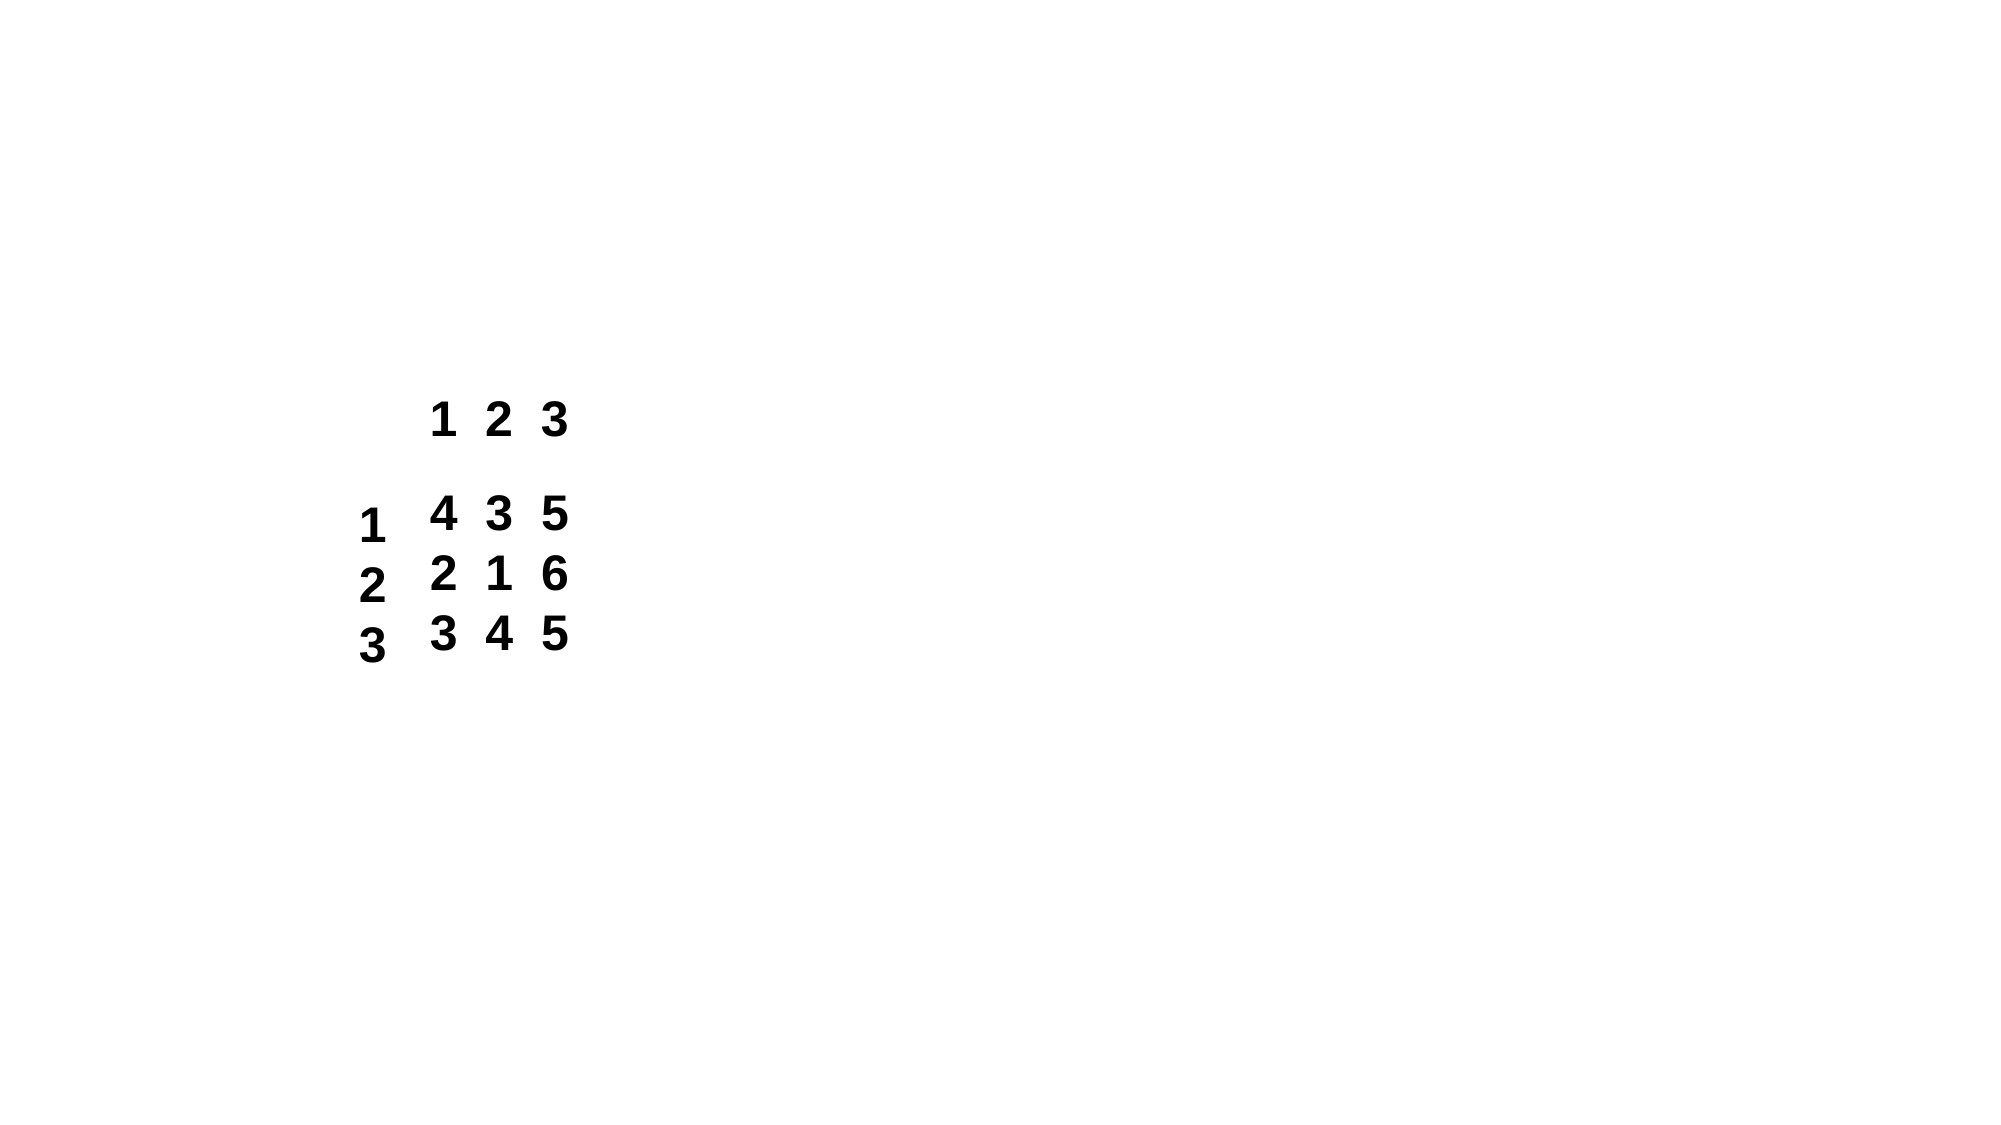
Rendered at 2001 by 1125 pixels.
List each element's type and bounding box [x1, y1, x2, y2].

text_box [344, 378, 616, 682]
